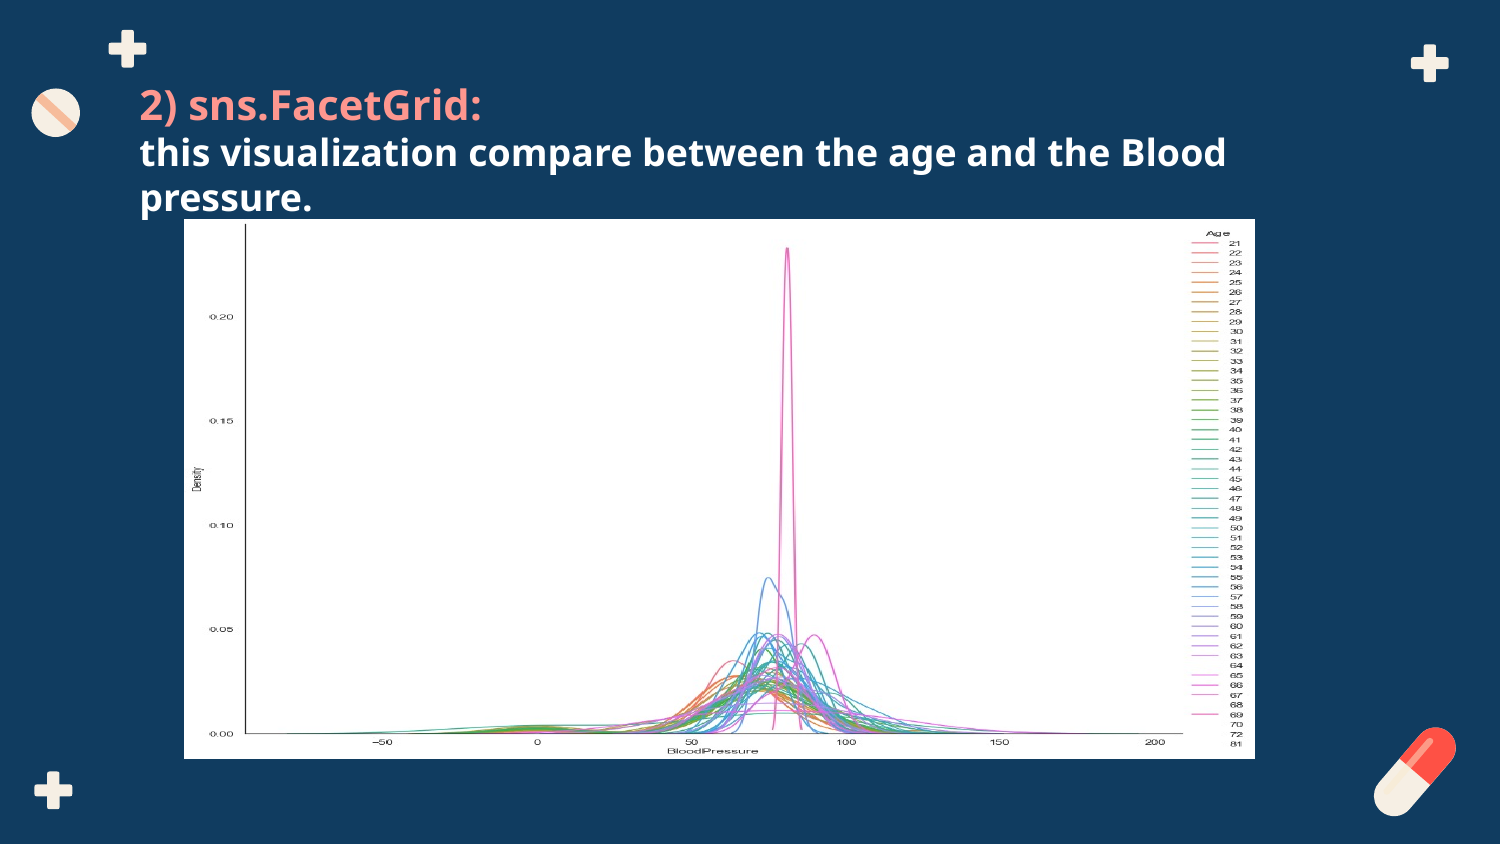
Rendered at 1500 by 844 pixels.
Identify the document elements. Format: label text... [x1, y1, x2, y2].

title 2) sns.FacetGrid: this visualization compare between the age and the Blood pressure. [124, 64, 1337, 206]
picture [183, 219, 1256, 759]
